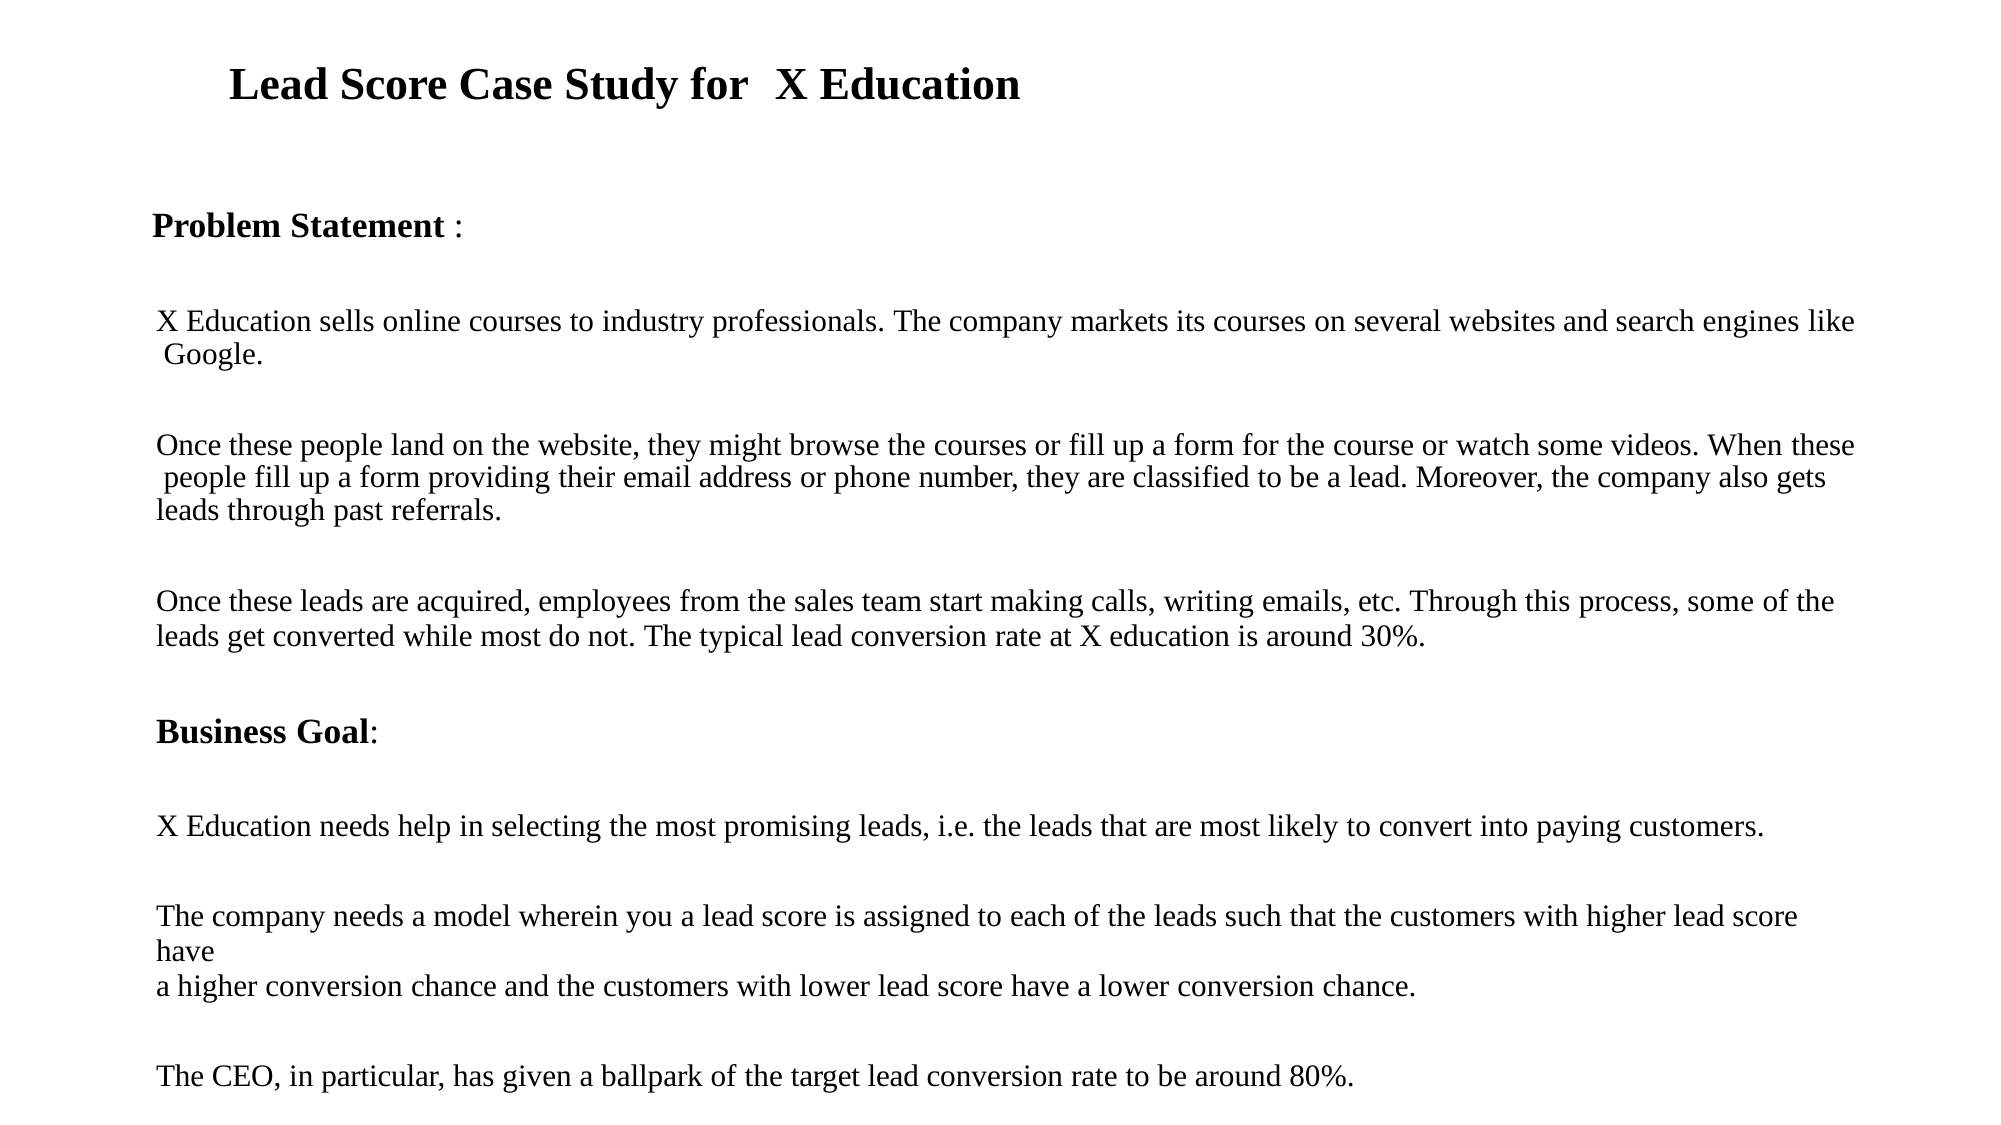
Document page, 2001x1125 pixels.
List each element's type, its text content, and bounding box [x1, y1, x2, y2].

title Lead Score Case Study for X Education [227, 51, 1022, 199]
text_box Problem Statement : X Education sells online courses to industry professionals. The company markets its courses on several websites and search engines like Google. Once these people land on the website, they might browse the courses or fill up a form for the course or watch some videos. When these people fill up a form providing their email address or phone number, they are classified to be a lead. Moreover, the company also gets leads through past referrals. Once these leads are acquired, employees from the sales team start making calls, writing emails, etc. Through this process, some of the leads get converted while most do not. The typical lead conversion rate at X education is around 30%. Business Goal: X Education needs help in selecting the most promising leads, i.e. the leads that are most likely to convert into paying customers. The company needs a model wherein you a lead score is assigned to each of the leads such that the customers with higher lead score have a higher conversion chance and the customers with lower lead score have a lower conversion chance. The CEO, in particular, has given a ballpark of the target lead conversion rate to be around 80%. [150, 199, 1877, 1093]
